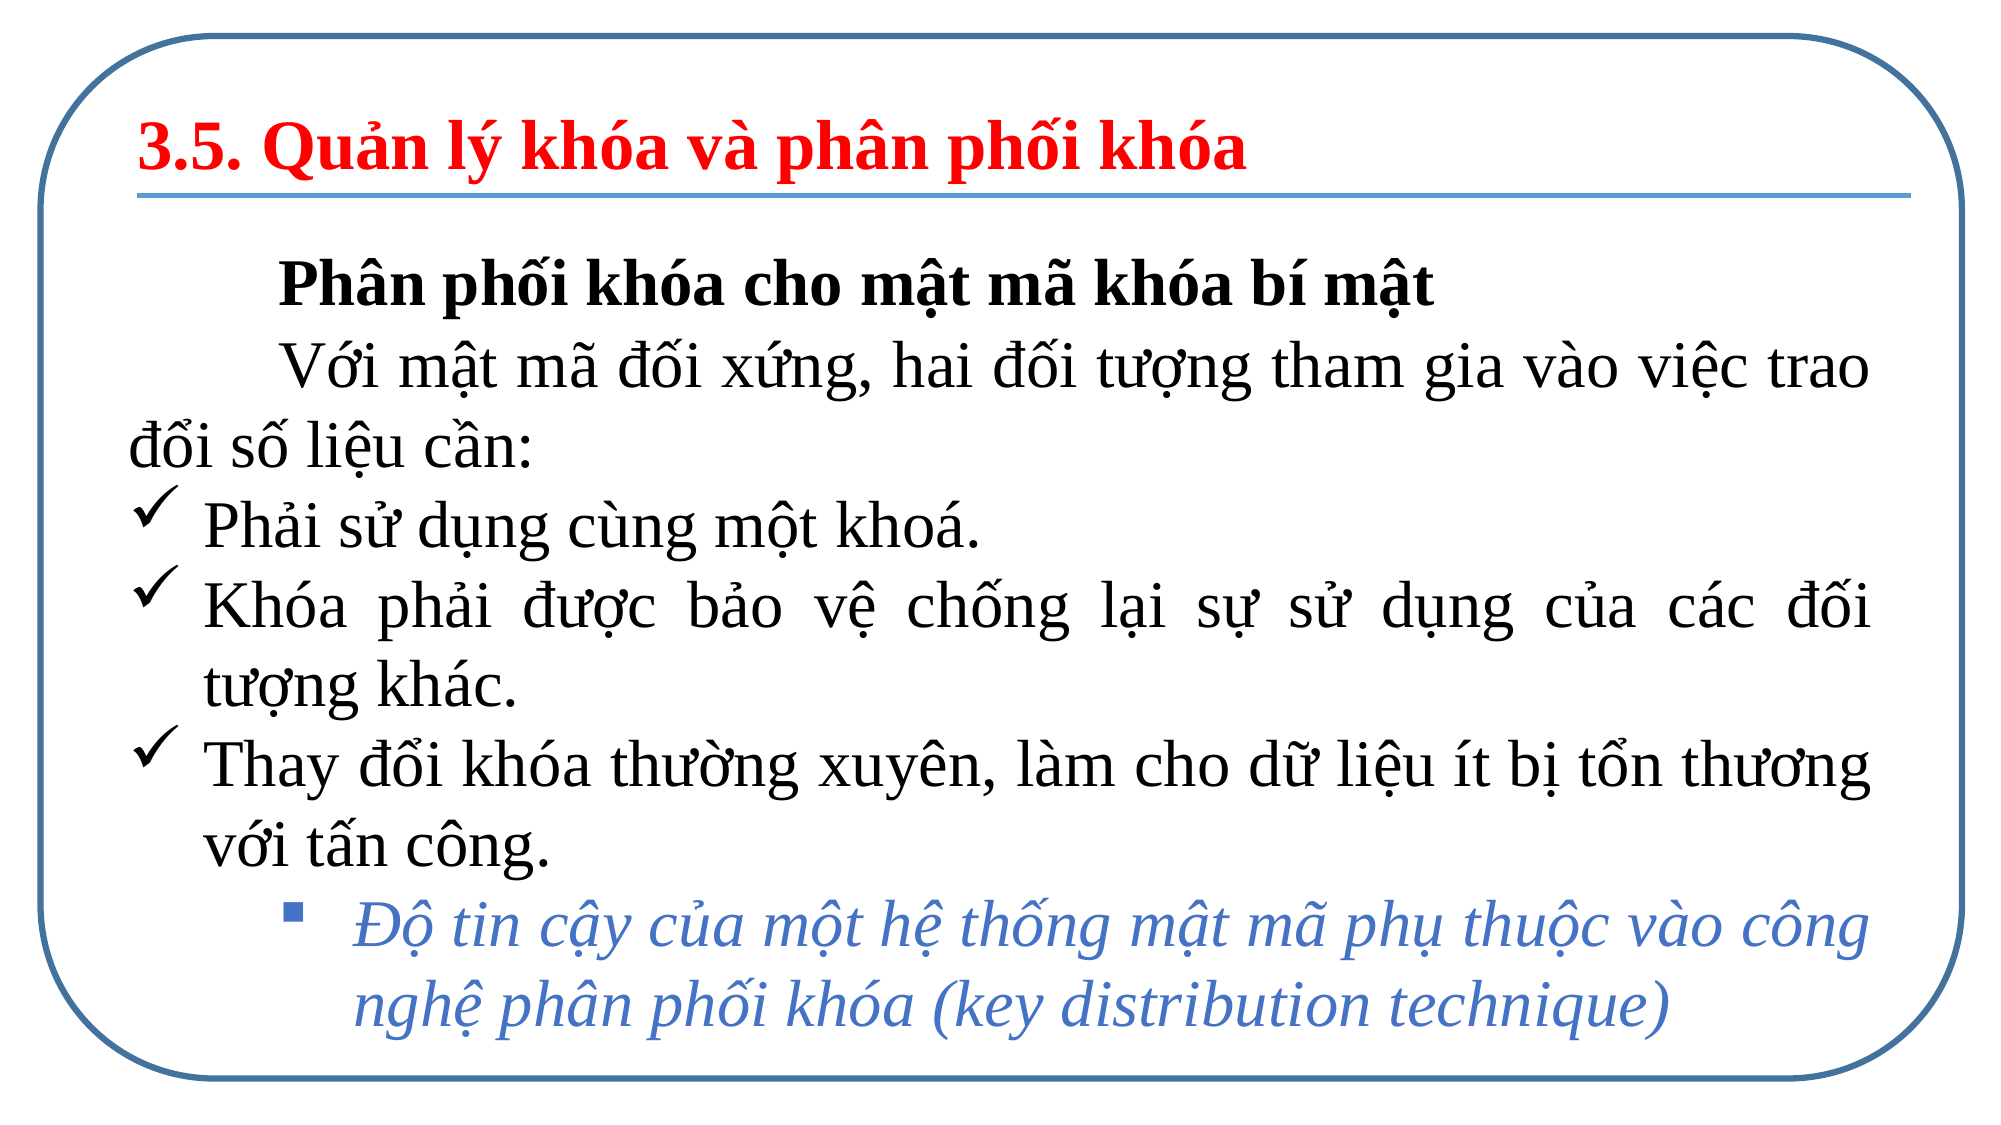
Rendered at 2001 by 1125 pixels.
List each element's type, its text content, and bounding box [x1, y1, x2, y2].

text_box 3.5. Quản lý khóa và phân phối khóa [1962, 90, 1970, 191]
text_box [40, 35, 1962, 1079]
